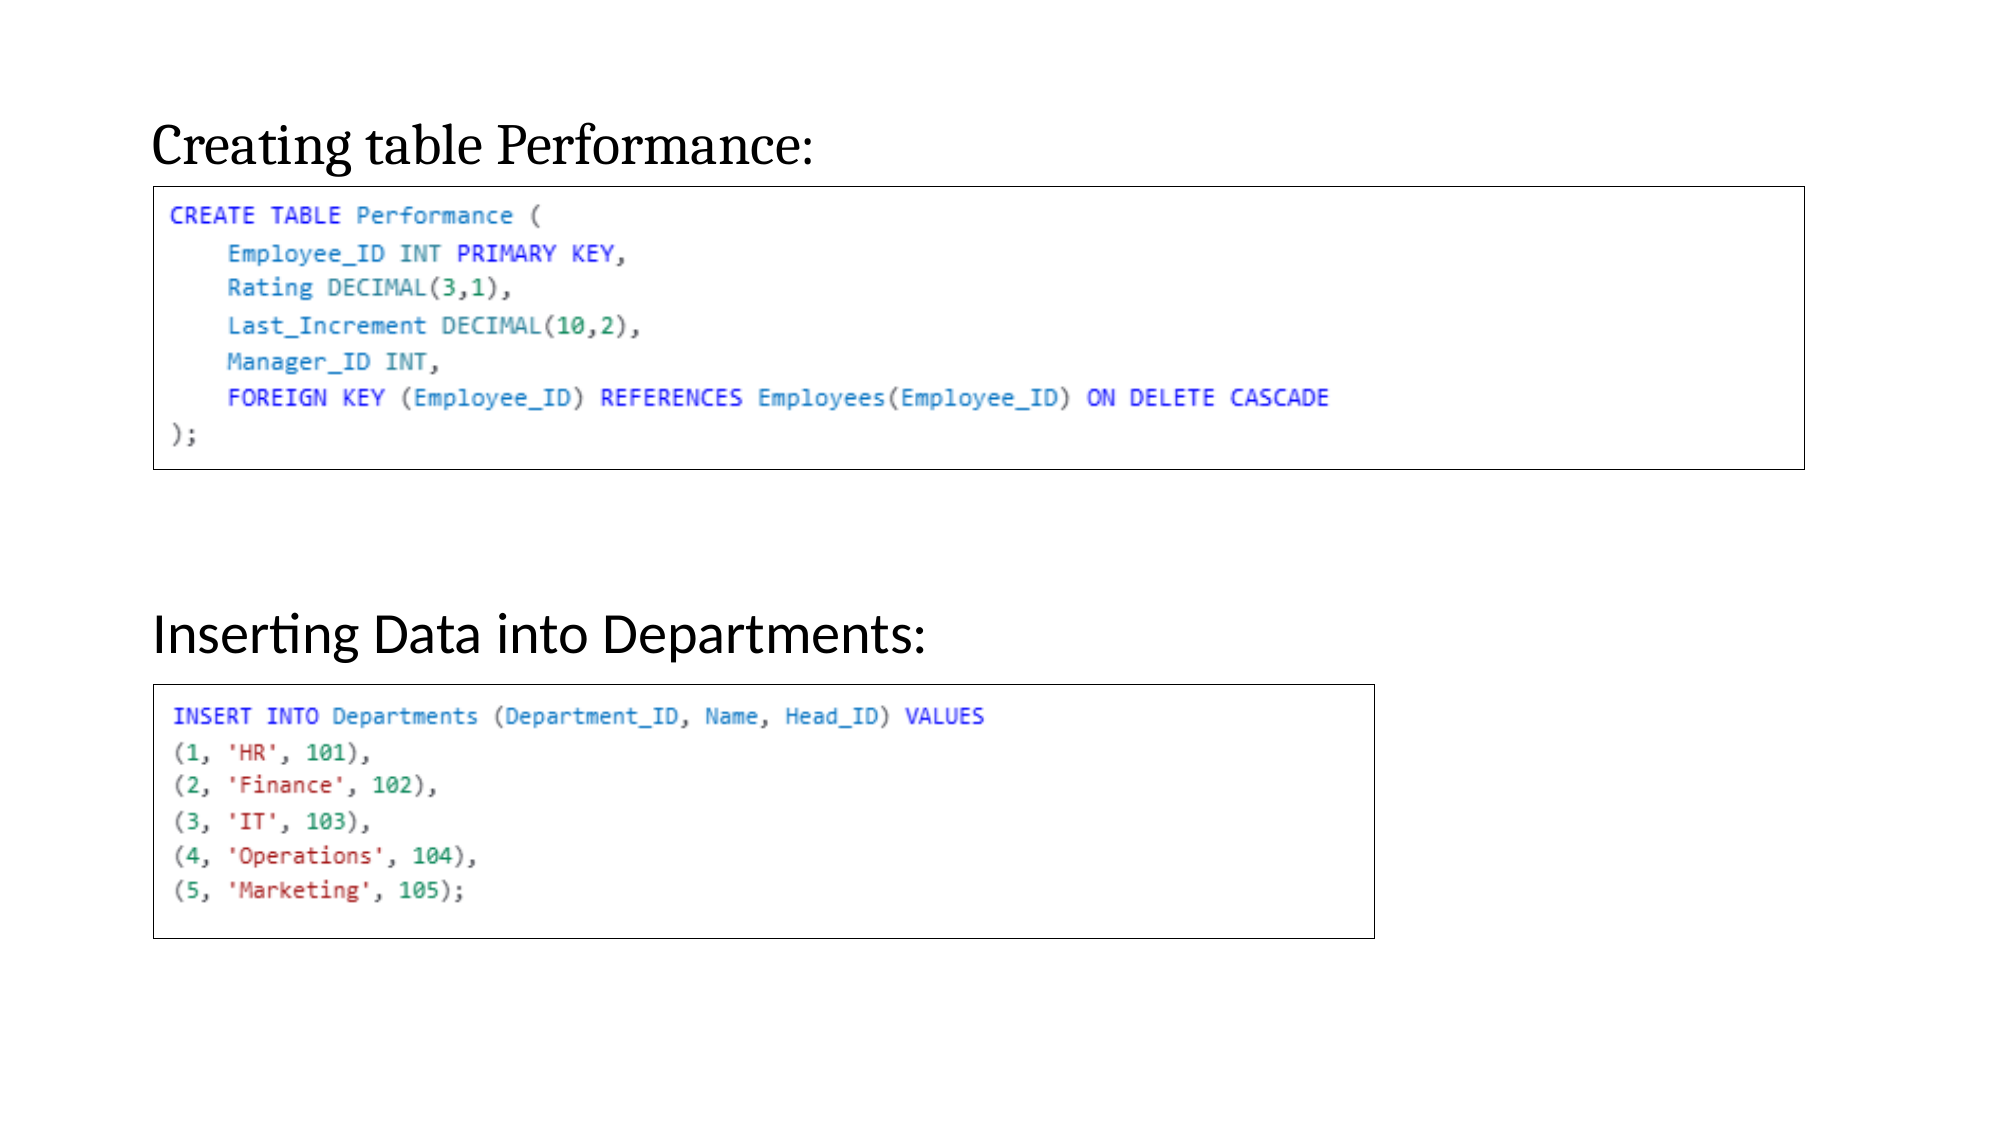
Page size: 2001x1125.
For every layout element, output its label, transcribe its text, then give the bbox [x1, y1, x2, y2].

picture [153, 684, 1375, 939]
list Creating table Performance: Inserting Data into Departments: [137, 106, 1863, 989]
picture [153, 186, 1805, 470]
